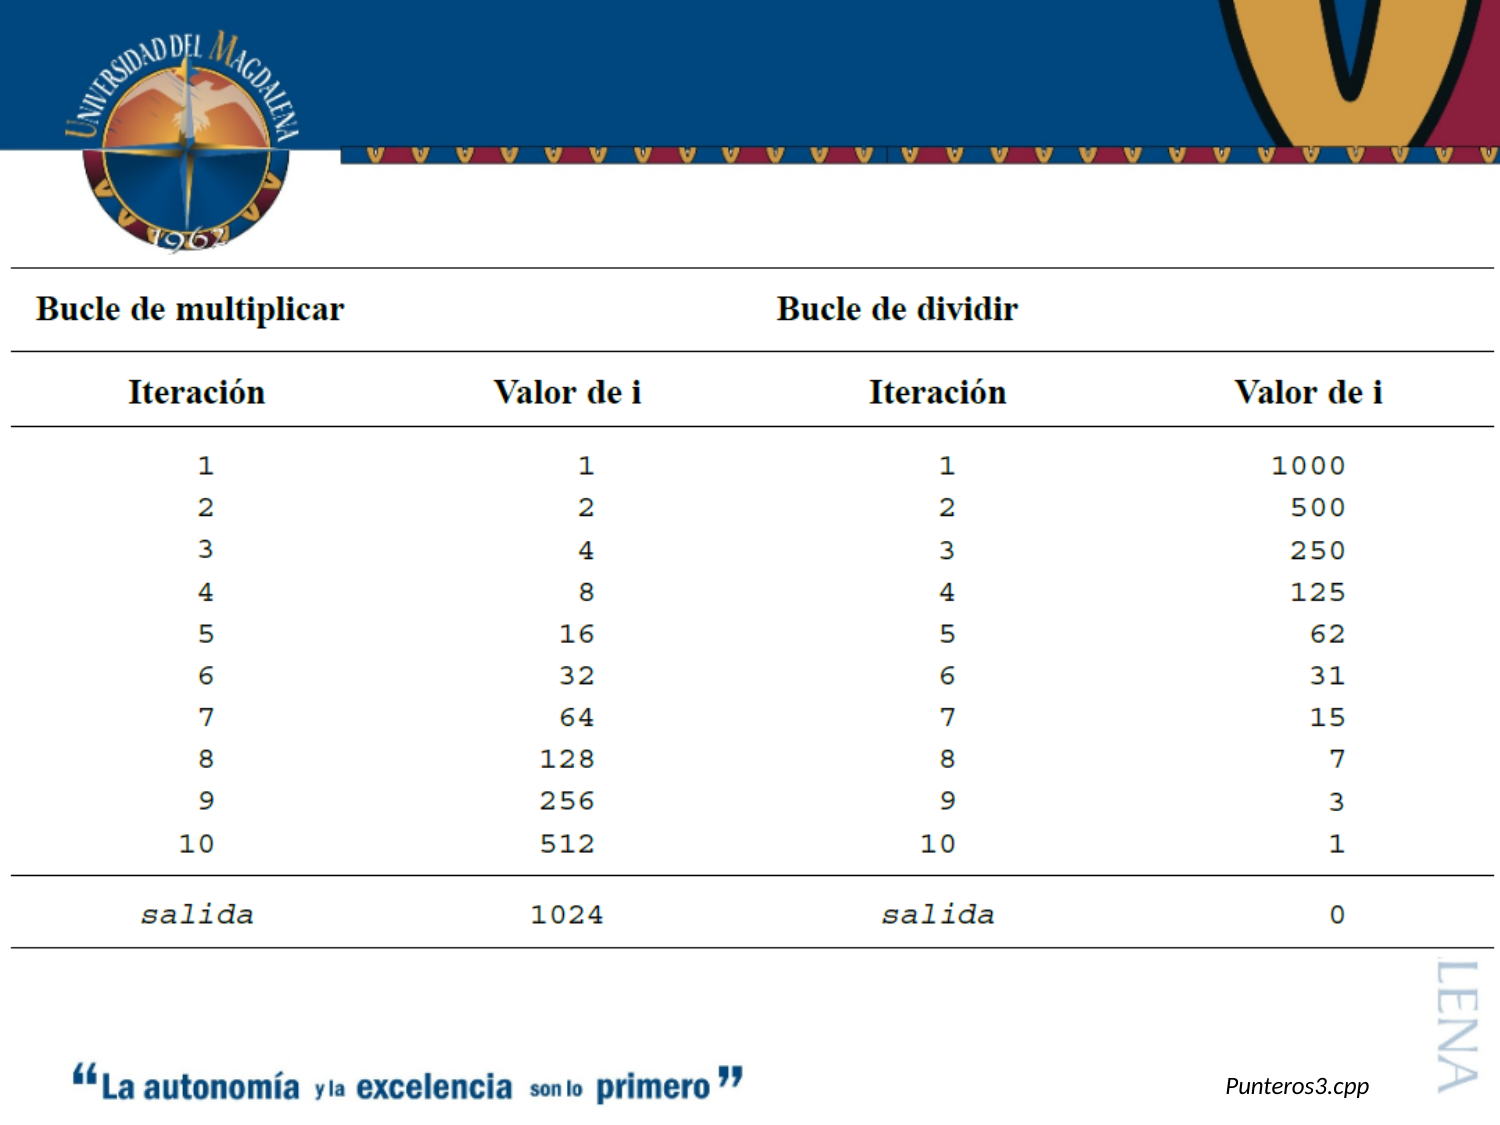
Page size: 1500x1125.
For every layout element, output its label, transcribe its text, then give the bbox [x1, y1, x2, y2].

picture [0, 0, 1500, 1125]
text_box Punteros3.cpp [1210, 1062, 1471, 1107]
